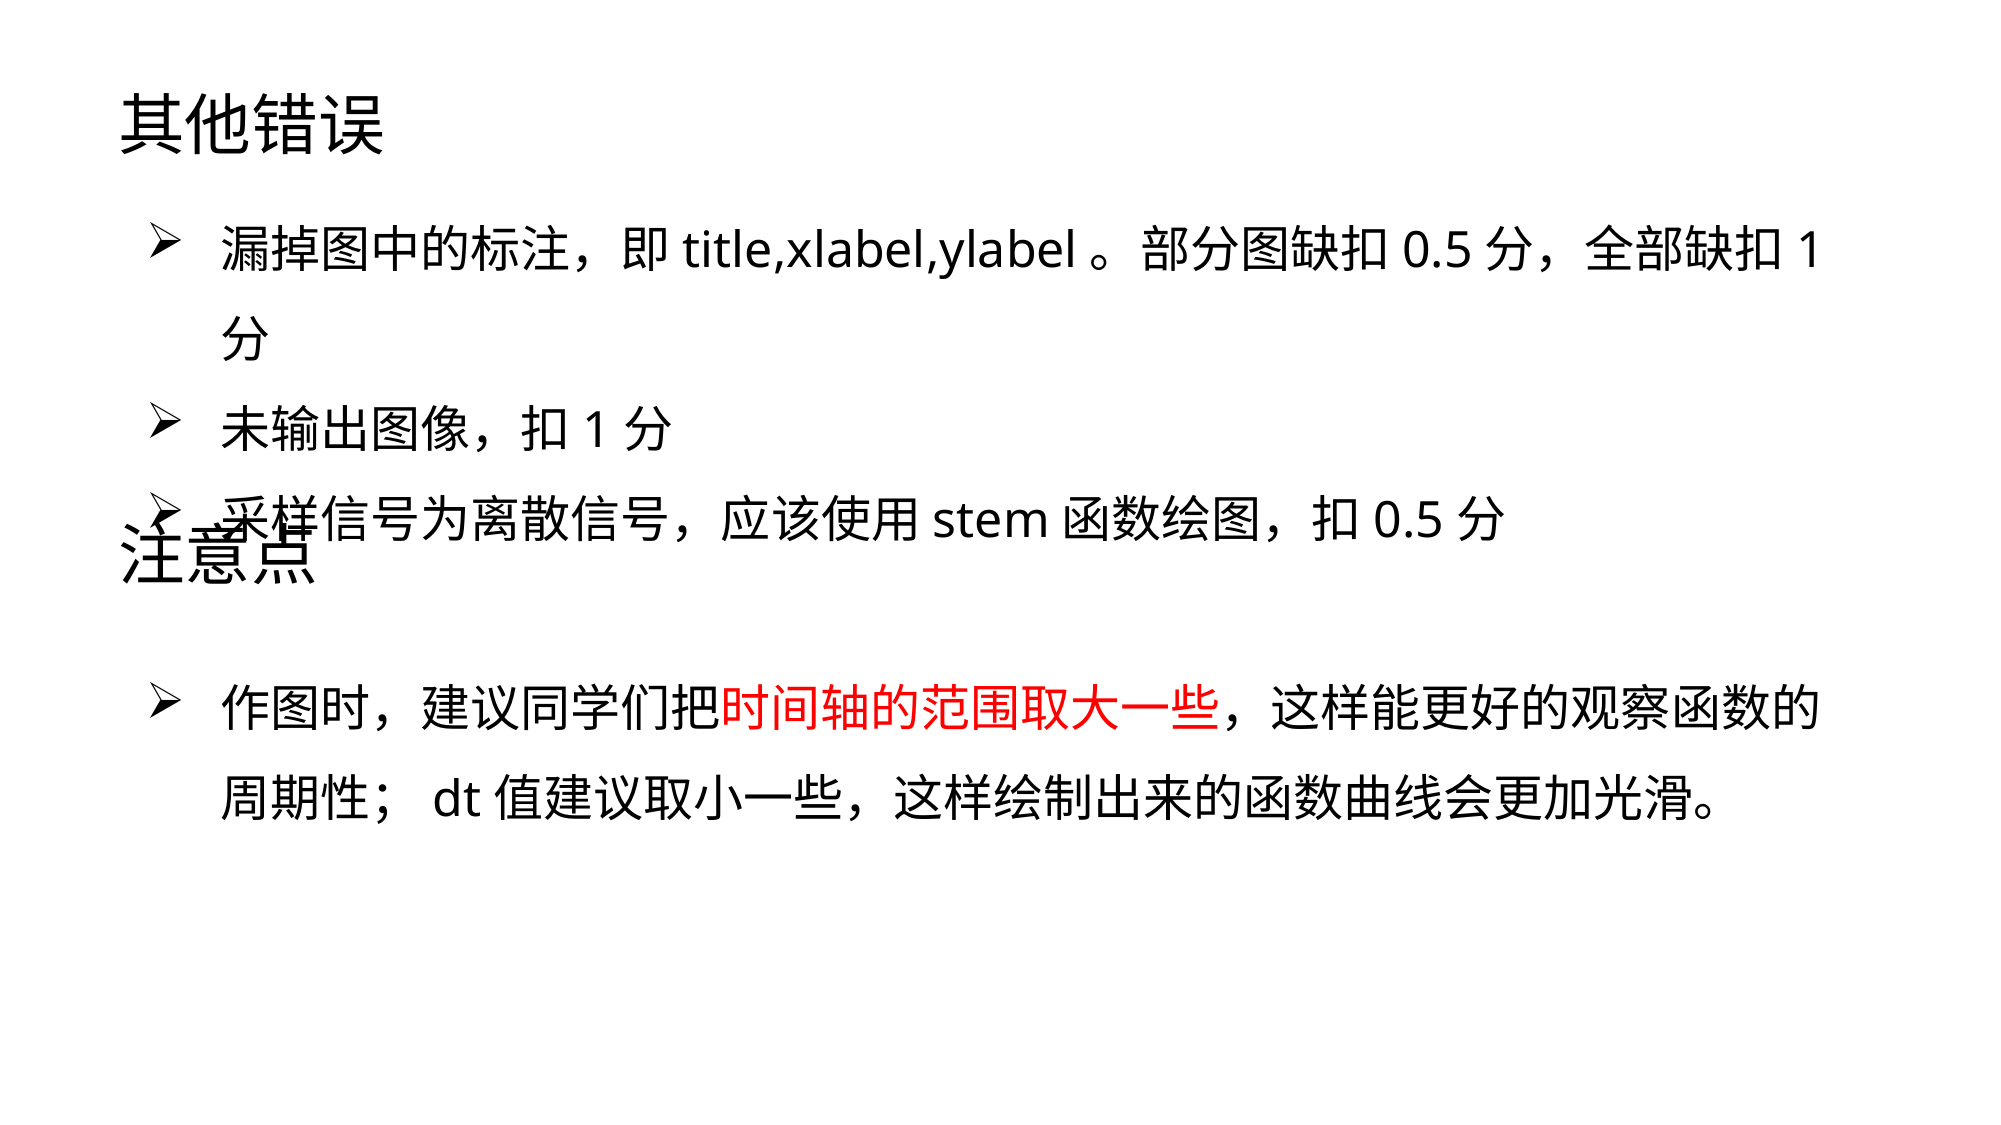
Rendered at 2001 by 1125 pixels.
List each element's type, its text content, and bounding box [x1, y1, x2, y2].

text_box 其他错误 [103, 75, 1734, 170]
text_box 注意点 [103, 505, 1734, 601]
text_box 漏掉图中的标注，即title,xlabel,ylabel。部分图缺扣0.5分，全部缺扣1分 未输出图像，扣1分 采样信号为离散信号，应该使用stem函数绘图，扣0.5分 [131, 179, 1869, 639]
text_box 作图时，建议同学们把时间轴的范围取大一些，这样能更好的观察函数的周期性；dt值建议取小一些，这样绘制出来的函数曲线会更加光滑。 [131, 639, 1869, 925]
